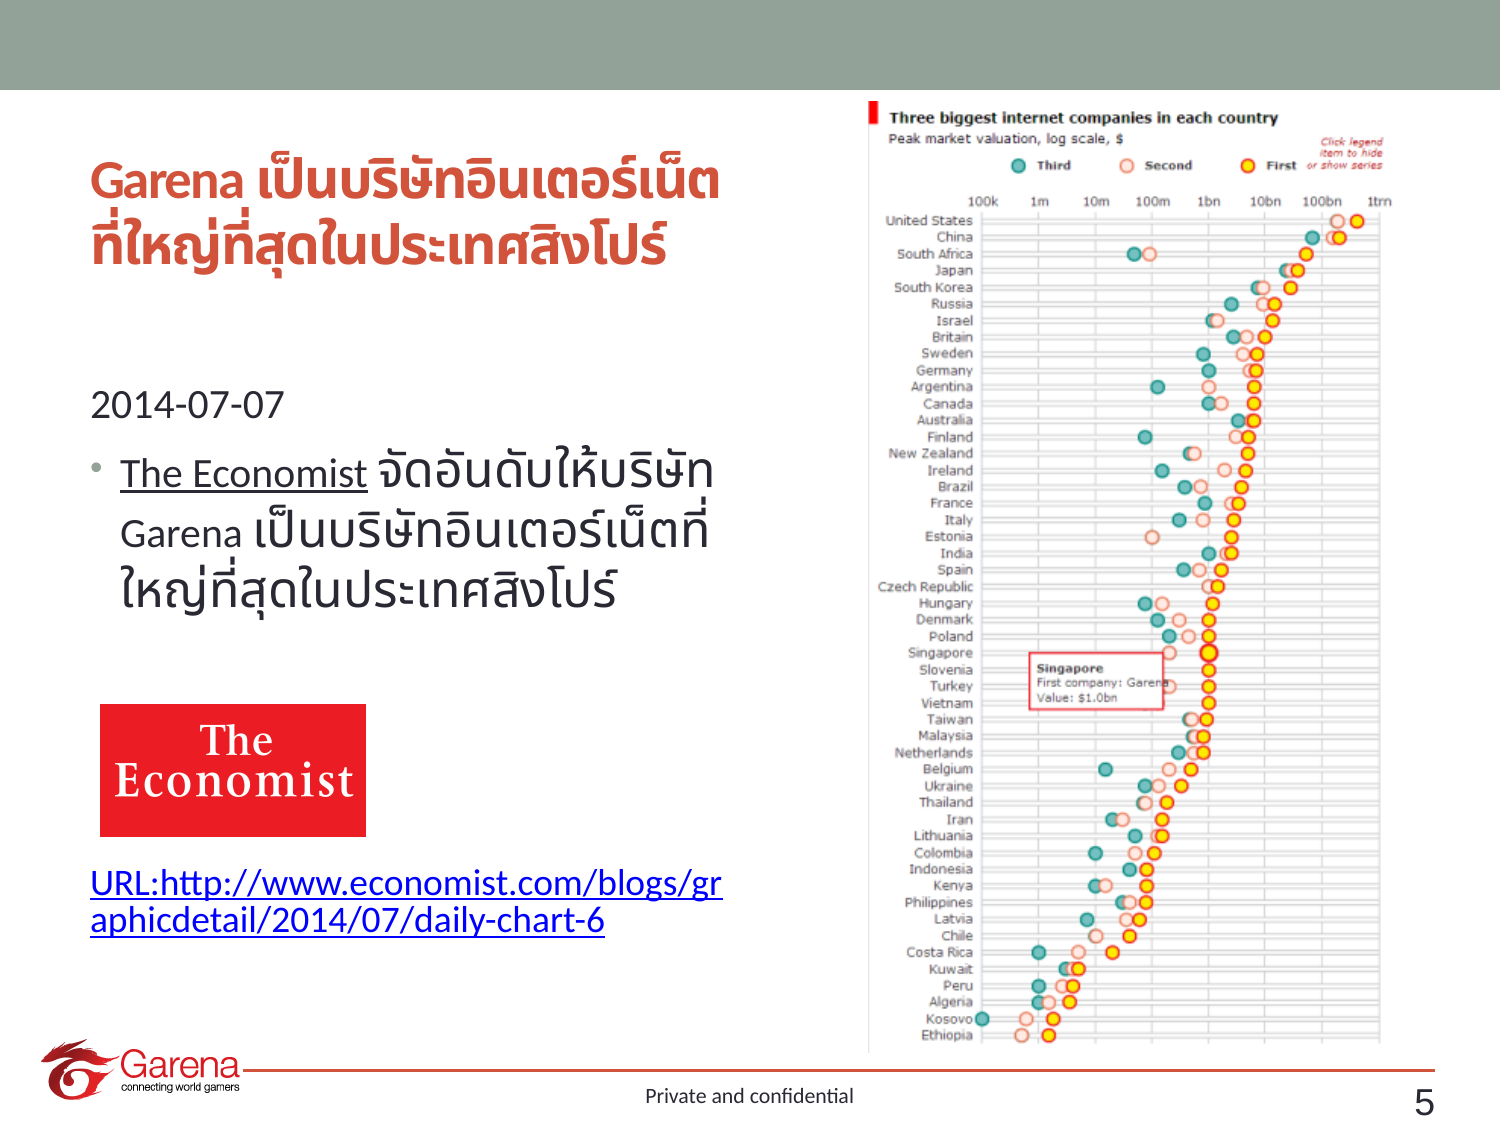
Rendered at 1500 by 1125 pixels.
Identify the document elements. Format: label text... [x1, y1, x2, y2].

title Garena เป็นบริษัทอินเตอร์เน็ตที่ใหญ่ที่สุดในประเทศสิงโปร์ [75, 128, 750, 291]
picture [100, 703, 366, 837]
slide_number 5 [1124, 1057, 1475, 1118]
picture [867, 101, 1399, 1053]
picture [41, 1034, 75, 1104]
list 2014-07-07 The Economist จัดอันดับให้บริษัท Garena เป็นบริษัทอินเตอร์เน็ตที่ใหญ่ที่สุดในประเทศสิงโปร์ URL:http://www.economist.com/blogs/graphicdetail/2014/07/daily-chart-6 [75, 369, 750, 1125]
